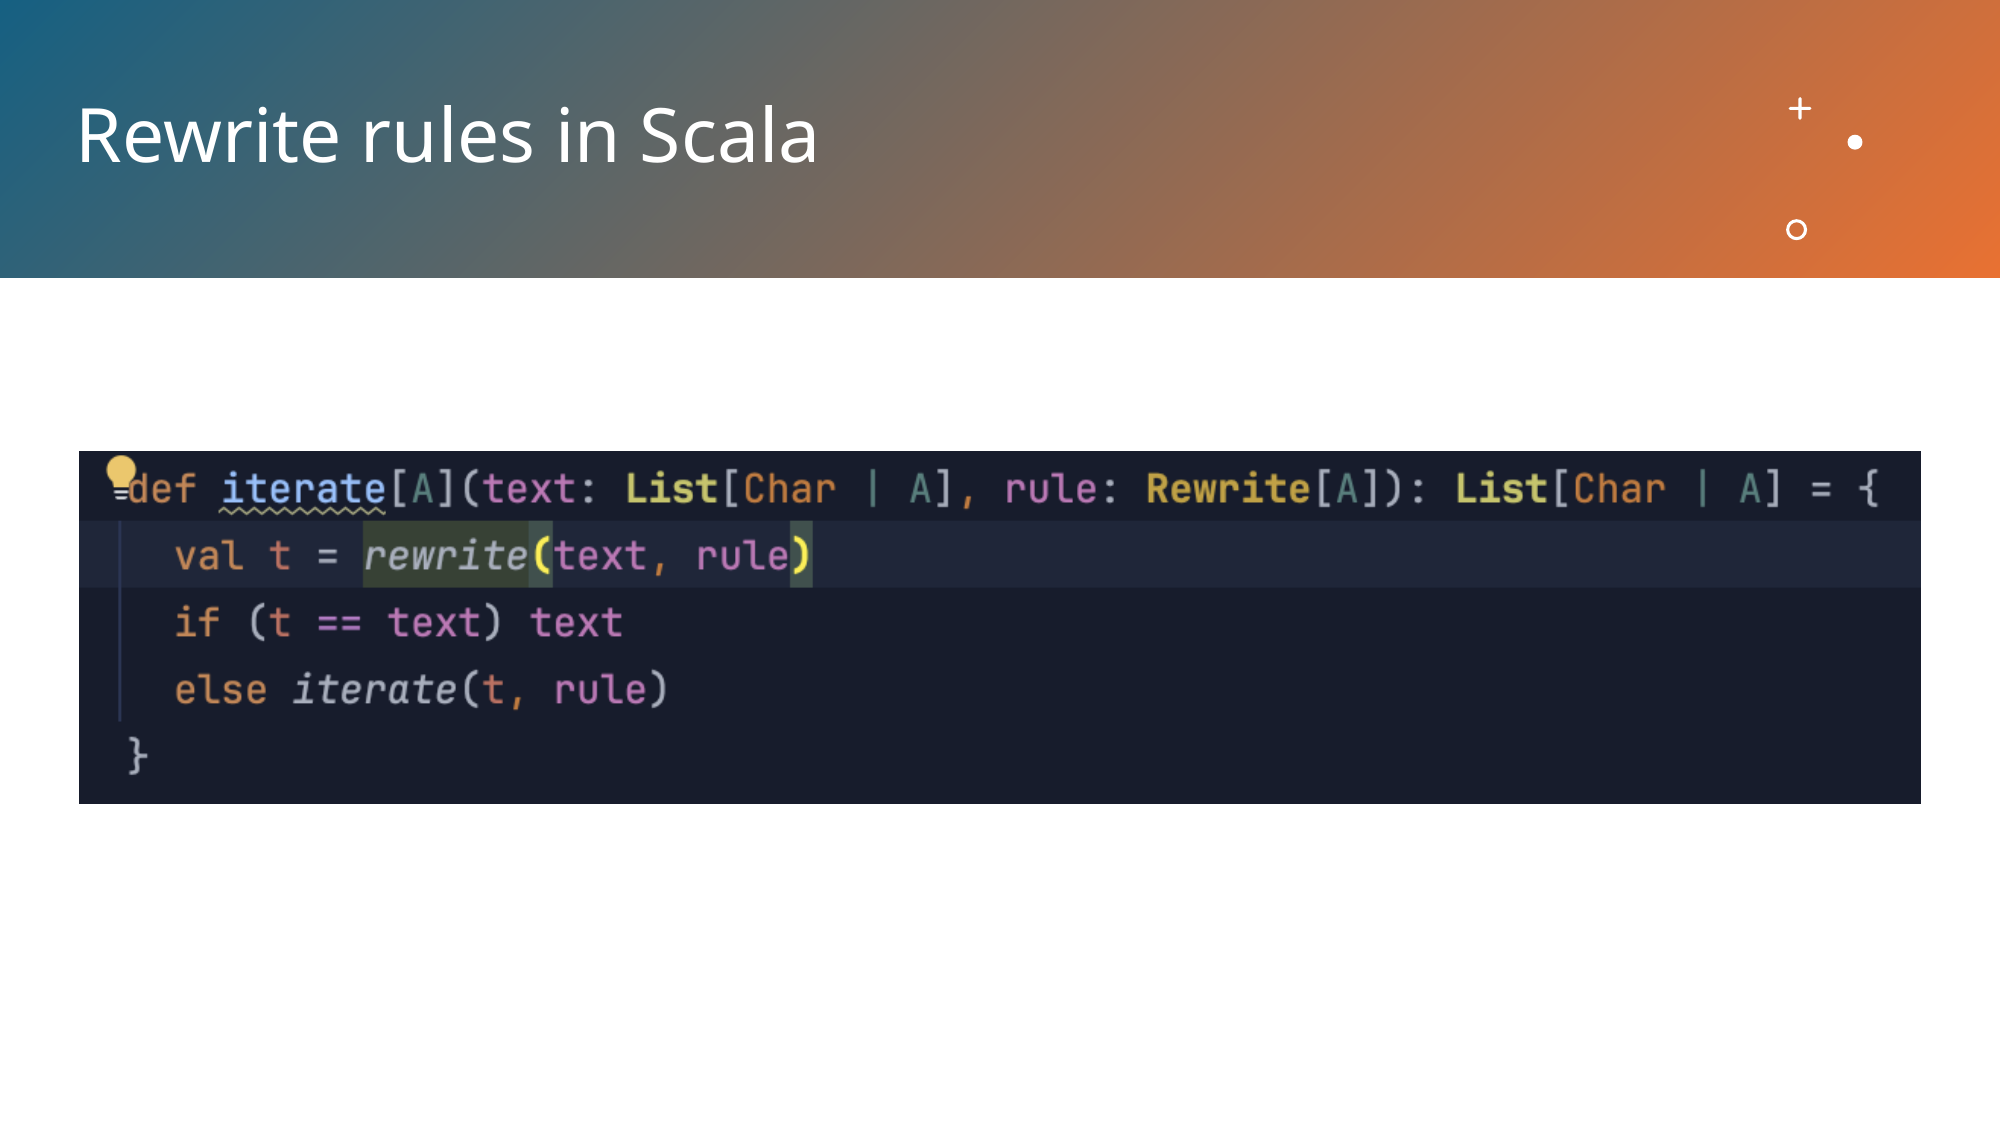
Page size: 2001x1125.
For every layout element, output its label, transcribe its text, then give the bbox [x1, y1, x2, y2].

title Rewrite rules in Scala [60, 49, 1750, 228]
text_box [0, 0, 2000, 279]
picture [78, 450, 1922, 805]
text_box [1847, 134, 1863, 150]
text_box [1786, 219, 1808, 241]
text_box [1788, 97, 1812, 120]
